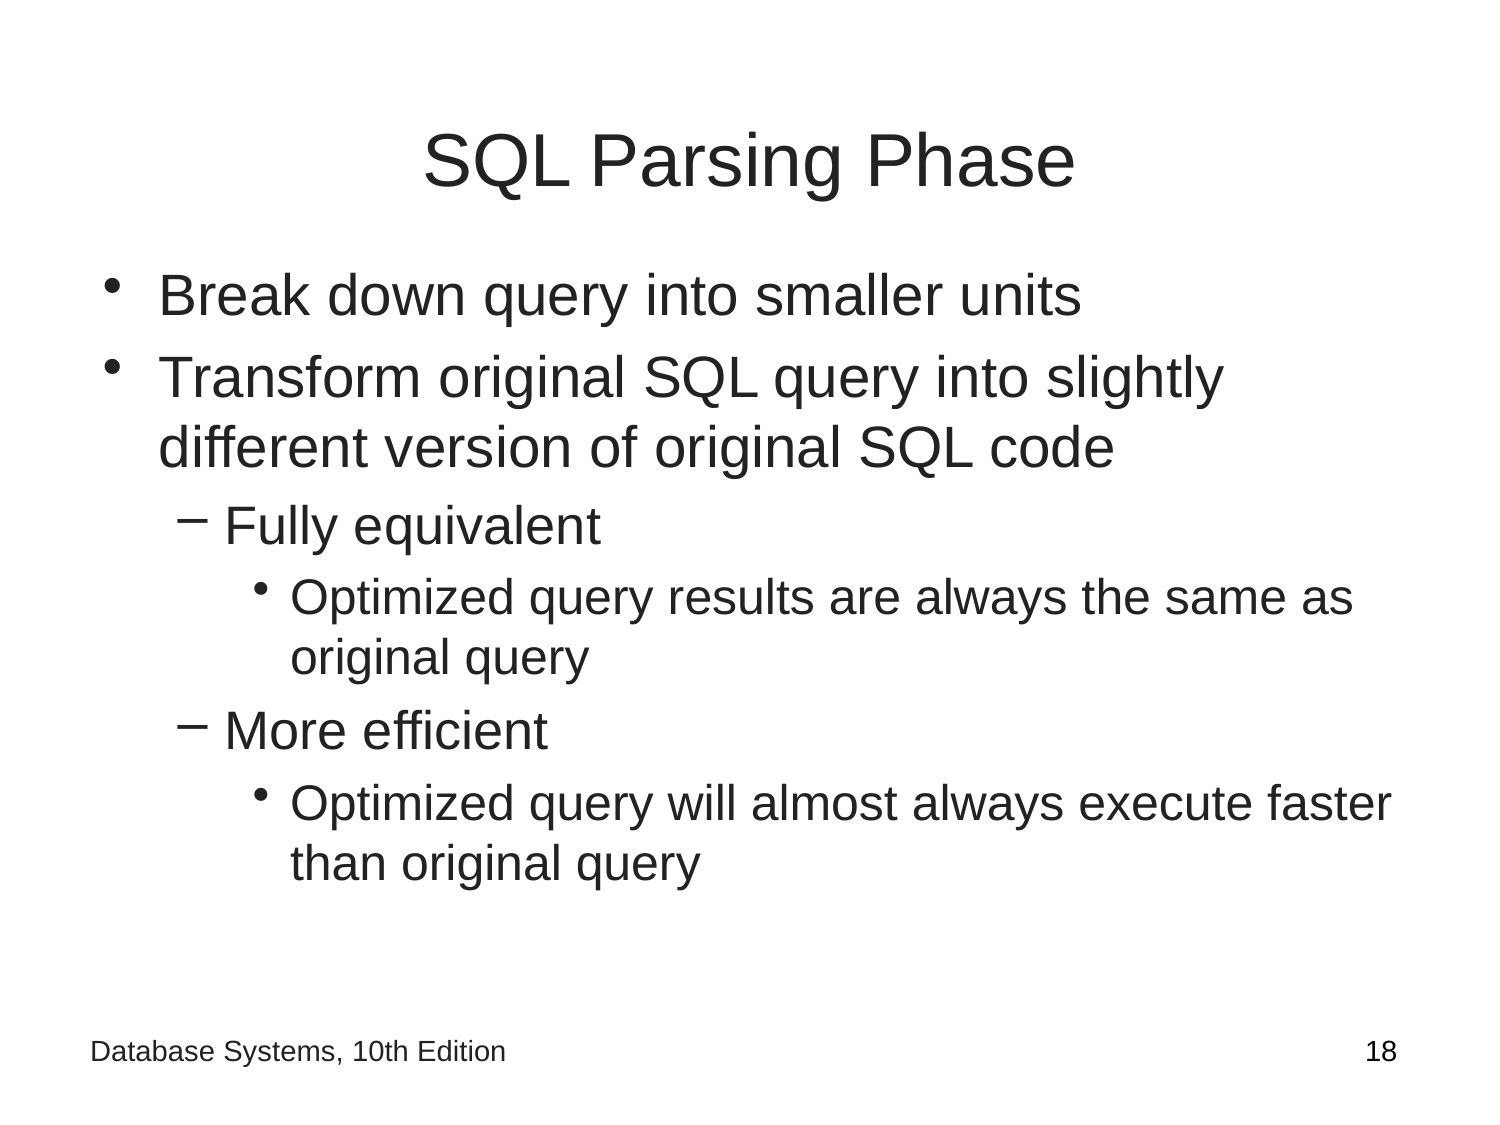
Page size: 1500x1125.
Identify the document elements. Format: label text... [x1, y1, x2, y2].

list Break down query into smaller units Transform original SQL query into slightly different version of original SQL code Fully equivalent Optimized query results are always the same as original query More efficient Optimized query will almost always execute faster than original query [87, 249, 1413, 1026]
footer Database Systems, 10th Edition [75, 1025, 713, 1125]
title SQL Parsing Phase [87, 62, 1413, 249]
slide_number 18 [1074, 1024, 1413, 1103]
